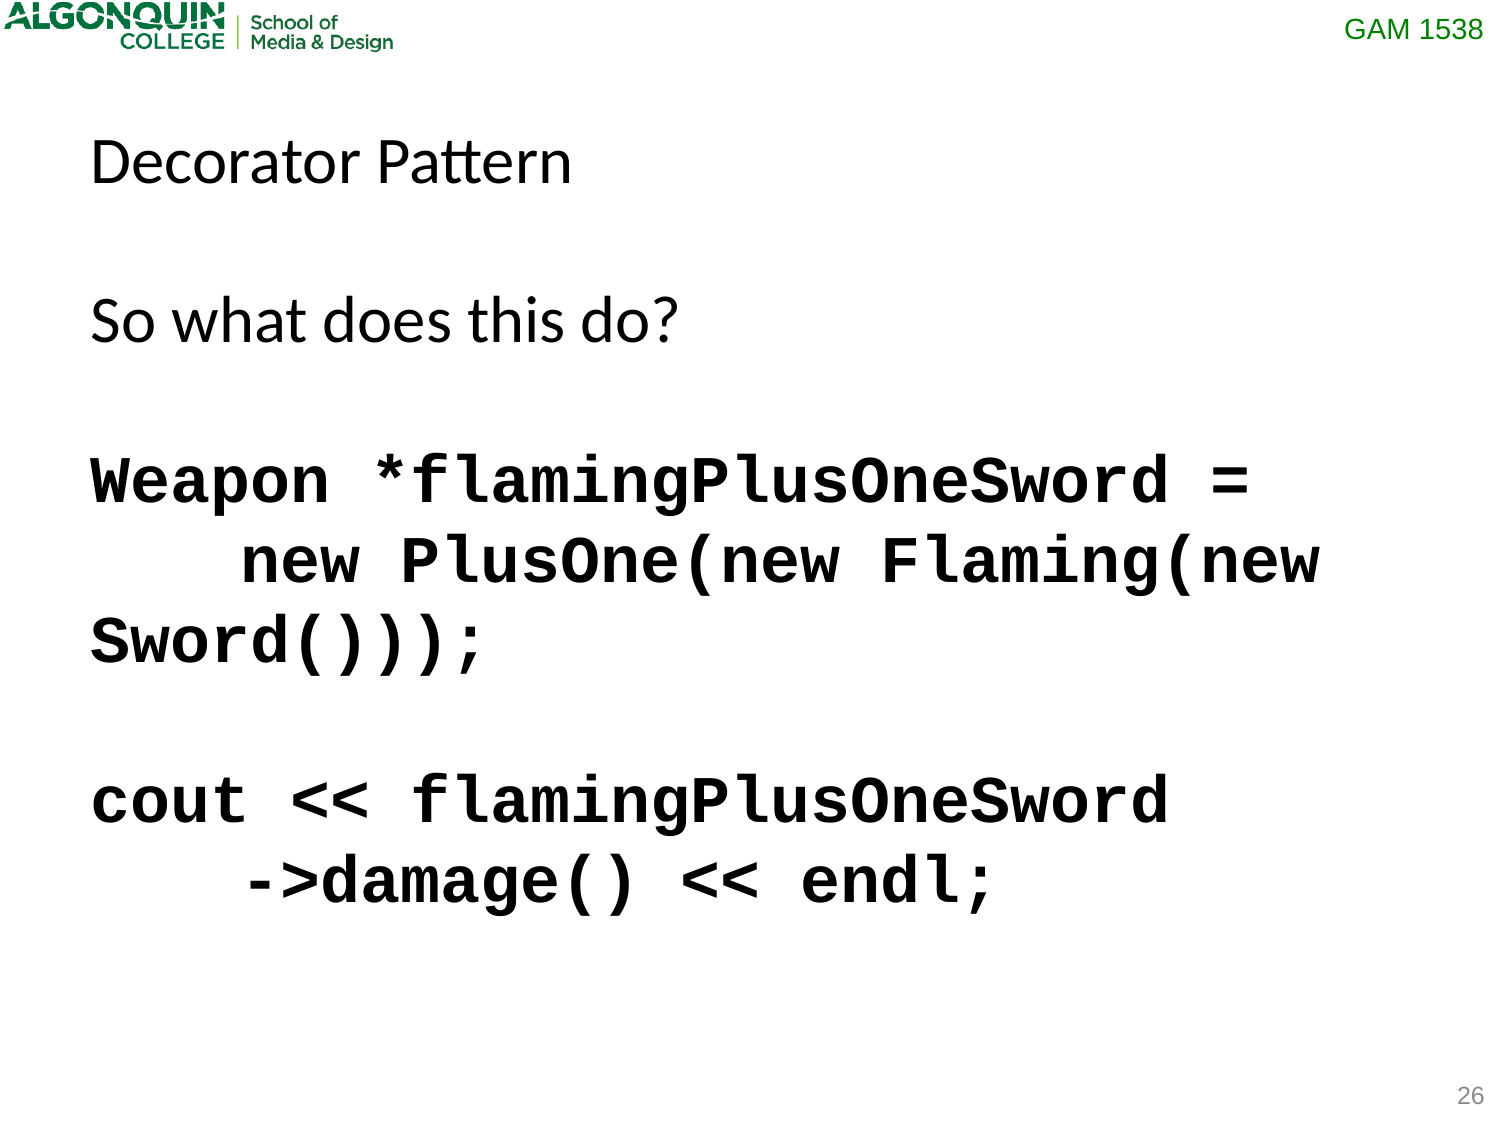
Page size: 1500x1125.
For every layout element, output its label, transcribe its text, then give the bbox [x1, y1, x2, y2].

picture [0, 0, 399, 54]
text_box Decorator Pattern So what does this do? Weapon *flamingPlusOneSword = new PlusOne(new Flaming(new Sword())); cout << flamingPlusOneSword ->damage() << endl; [75, 109, 1434, 924]
slide_number 26 [1149, 1065, 1500, 1125]
